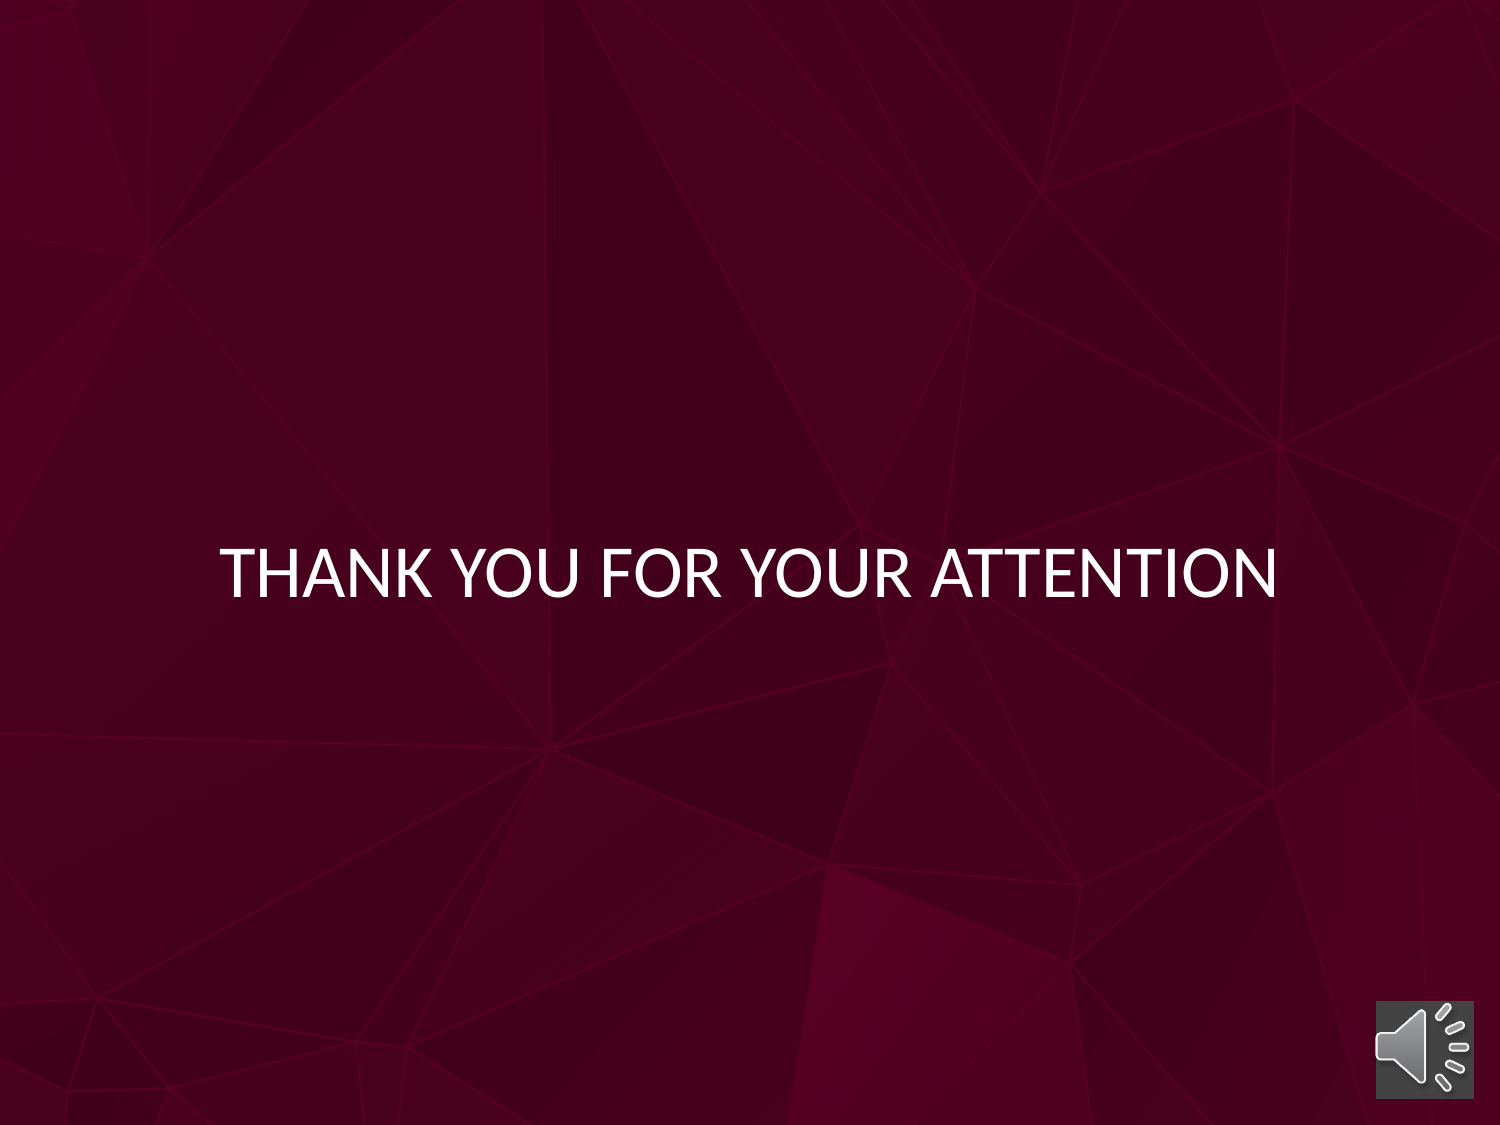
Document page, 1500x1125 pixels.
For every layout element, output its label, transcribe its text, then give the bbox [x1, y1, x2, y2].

text_box THANK YOU FOR YOUR ATTENTION [185, 515, 1315, 568]
picture [0, 0, 1500, 1125]
